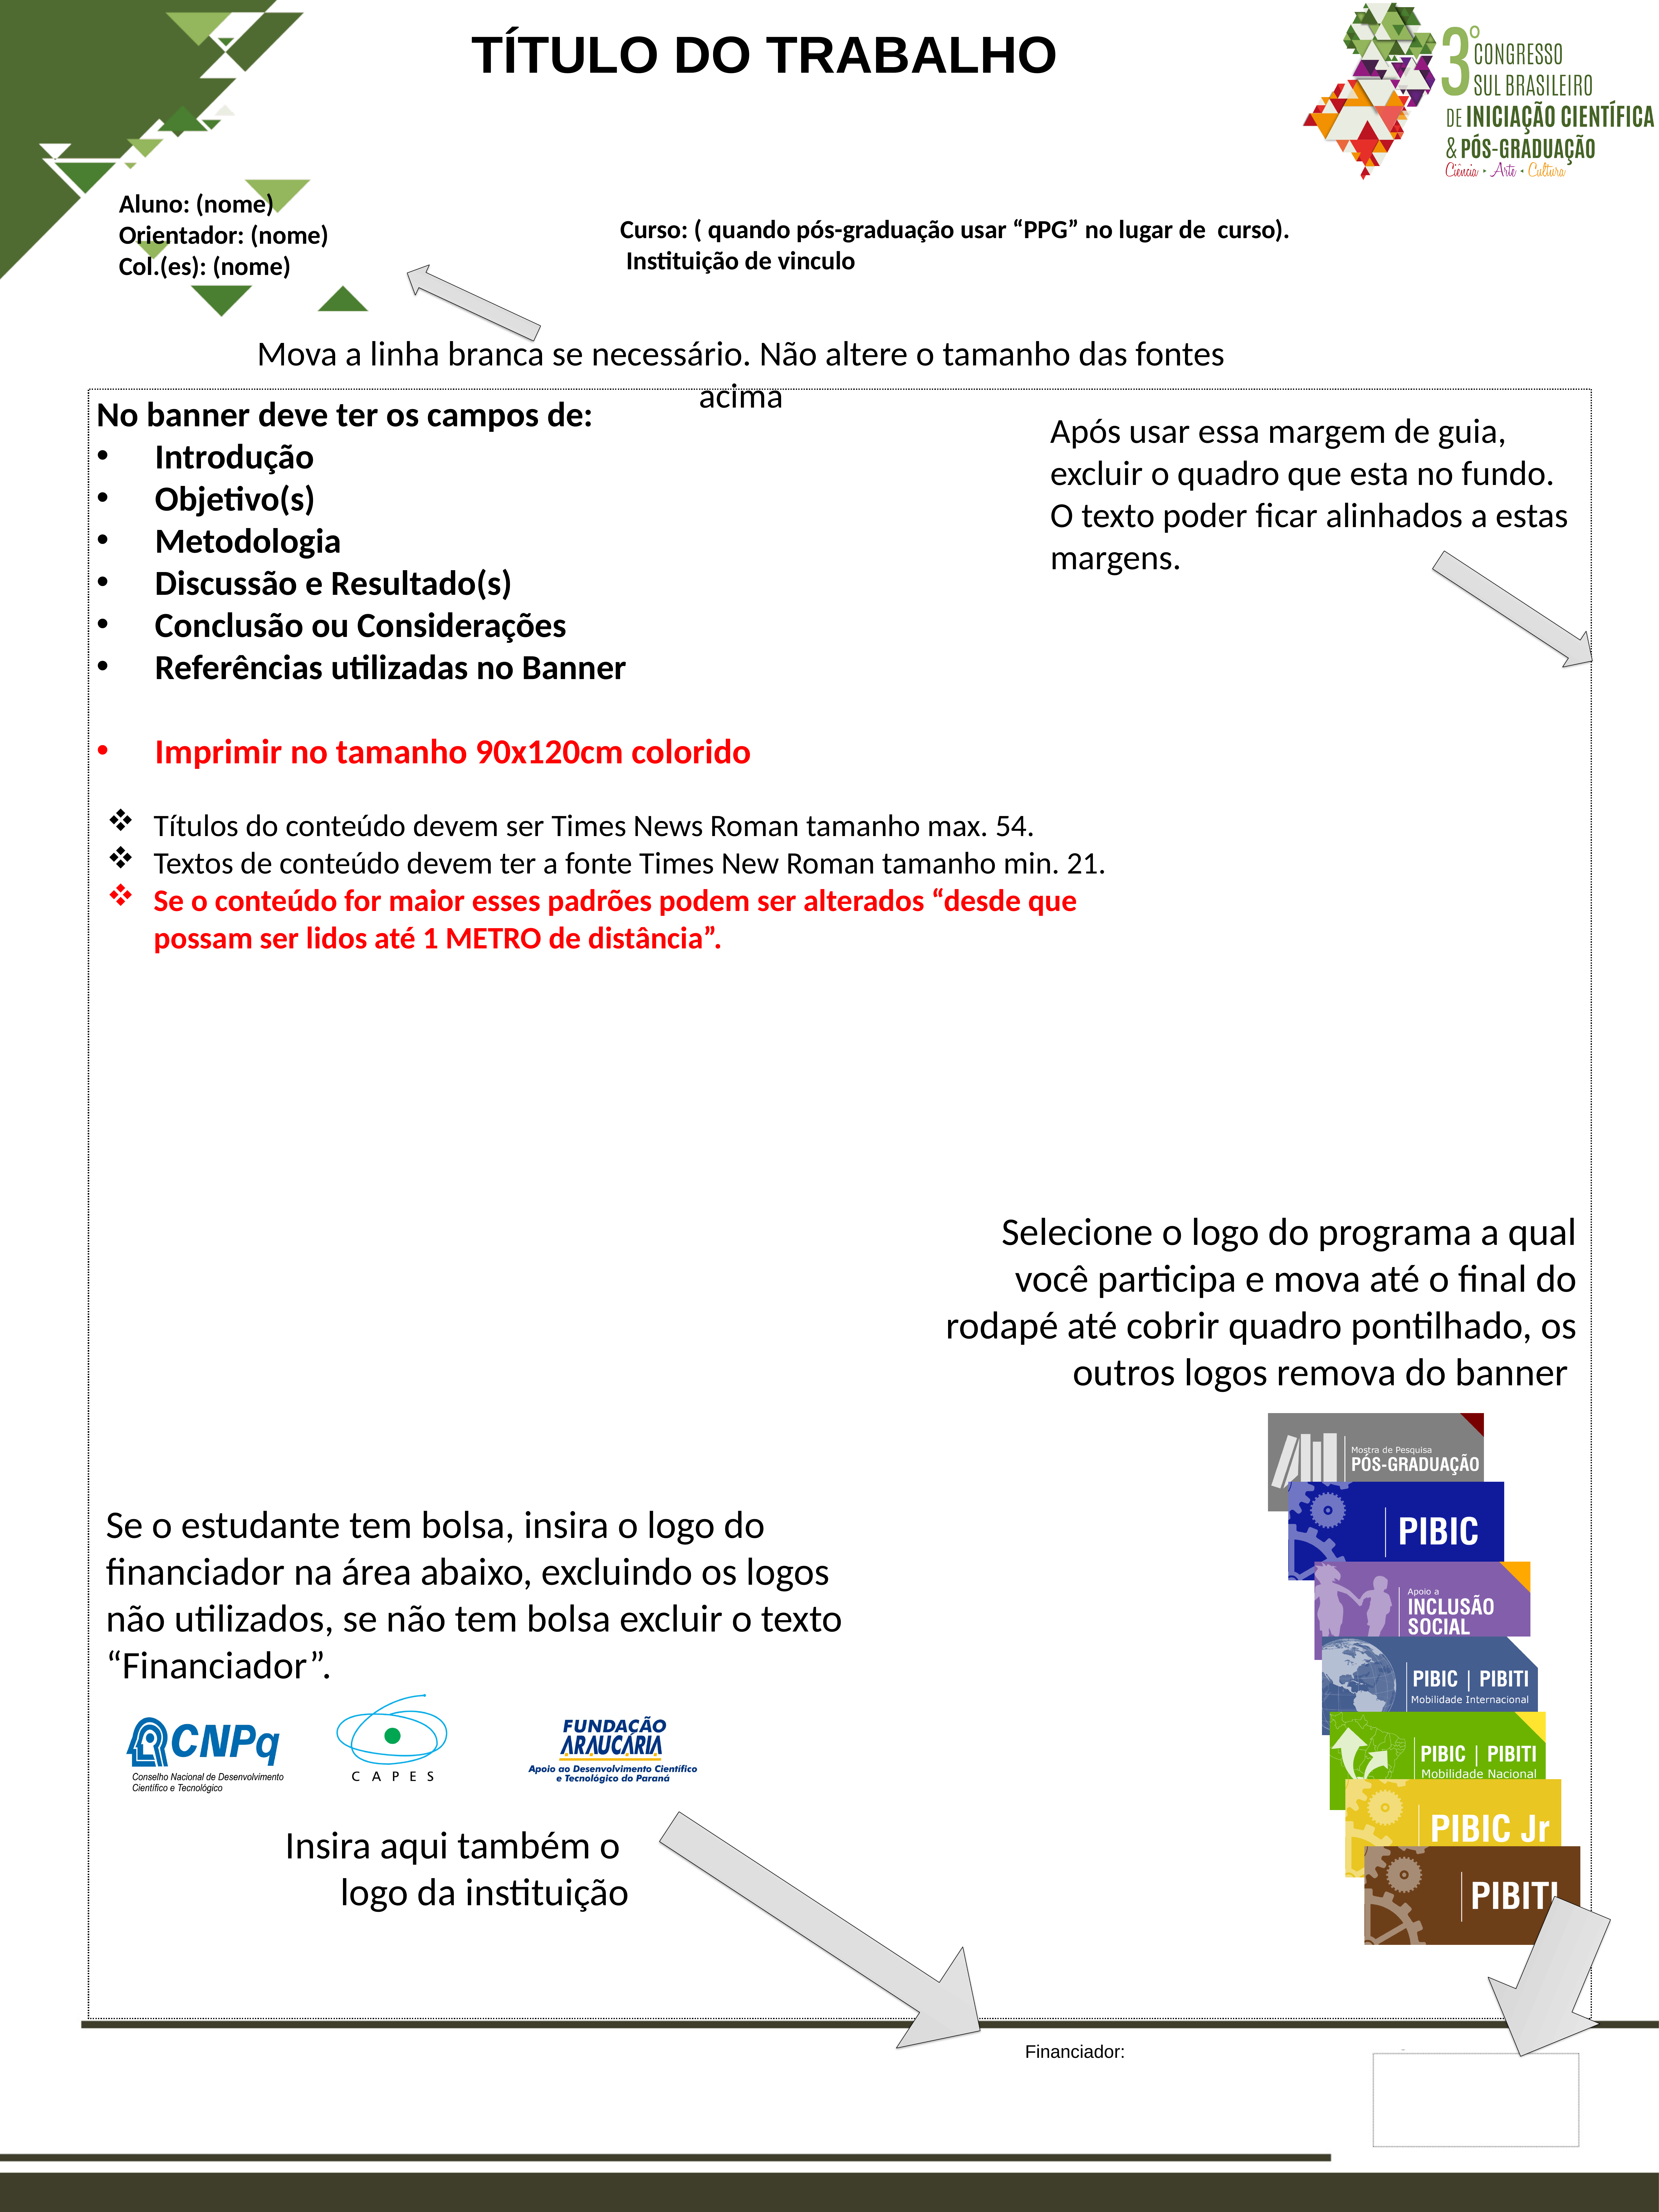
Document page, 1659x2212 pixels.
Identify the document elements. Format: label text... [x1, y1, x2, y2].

picture [1301, 0, 1659, 184]
text_box Títulos do conteúdo devem ser Times News Roman tamanho max. 54. Textos de conteúdo devem ter a fonte Times New Roman tamanho min. 21. Se o conteúdo for maior esses padrões podem ser alterados “desde que possam ser lidos até 1 METRO de distância”. [102, 803, 1180, 995]
text_box Se o estudante tem bolsa, insira o logo do financiador na área abaixo, excluindo os logos não utilizados, se não tem bolsa excluir o texto “Financiador”. [101, 1497, 854, 1689]
text_box [1432, 551, 1593, 668]
text_box [659, 1811, 981, 2038]
picture [0, 0, 369, 317]
picture [1268, 1413, 1581, 1945]
text_box Aluno: (nome) Orientador: (nome) Col.(es): (nome) [114, 184, 535, 283]
picture [119, 1690, 716, 1805]
text_box [1488, 1907, 1611, 2057]
text_box No banner deve ter os campos de: Introdução Objetivo(s) Metodologia Discussão e Resultado(s) Conclusão ou Considerações Referências utilizadas no Banner Imprimir no tamanho 90x120cm colorido [92, 389, 1157, 773]
text_box Financiador: [752, 2038, 1398, 2064]
text_box Após usar essa margem de guia, excluir o quadro que esta no fundo. O texto poder ficar alinhados a estas margens. [1045, 405, 1599, 579]
text_box Insira aqui também o logo da instituição [96, 1817, 634, 1916]
picture [0, 2001, 1659, 2212]
text_box Selecione o logo do programa a qual você participa e mova até o final do rodapé até cobrir quadro pontilhado, os outros logos remova do banner [936, 1204, 1582, 1396]
text_box [88, 389, 1592, 2019]
text_box [407, 264, 541, 341]
text_box Mova a linha branca se necessário. Não altere o tamanho das fontes acima [206, 328, 1276, 417]
text_box TÍTULO DO TRABALHO [269, 18, 1261, 148]
text_box Curso: ( quando pós-graduação usar “PPG” no lugar de curso). Instituição de vinculo [615, 210, 1320, 277]
picture [950, 2019, 1510, 2038]
